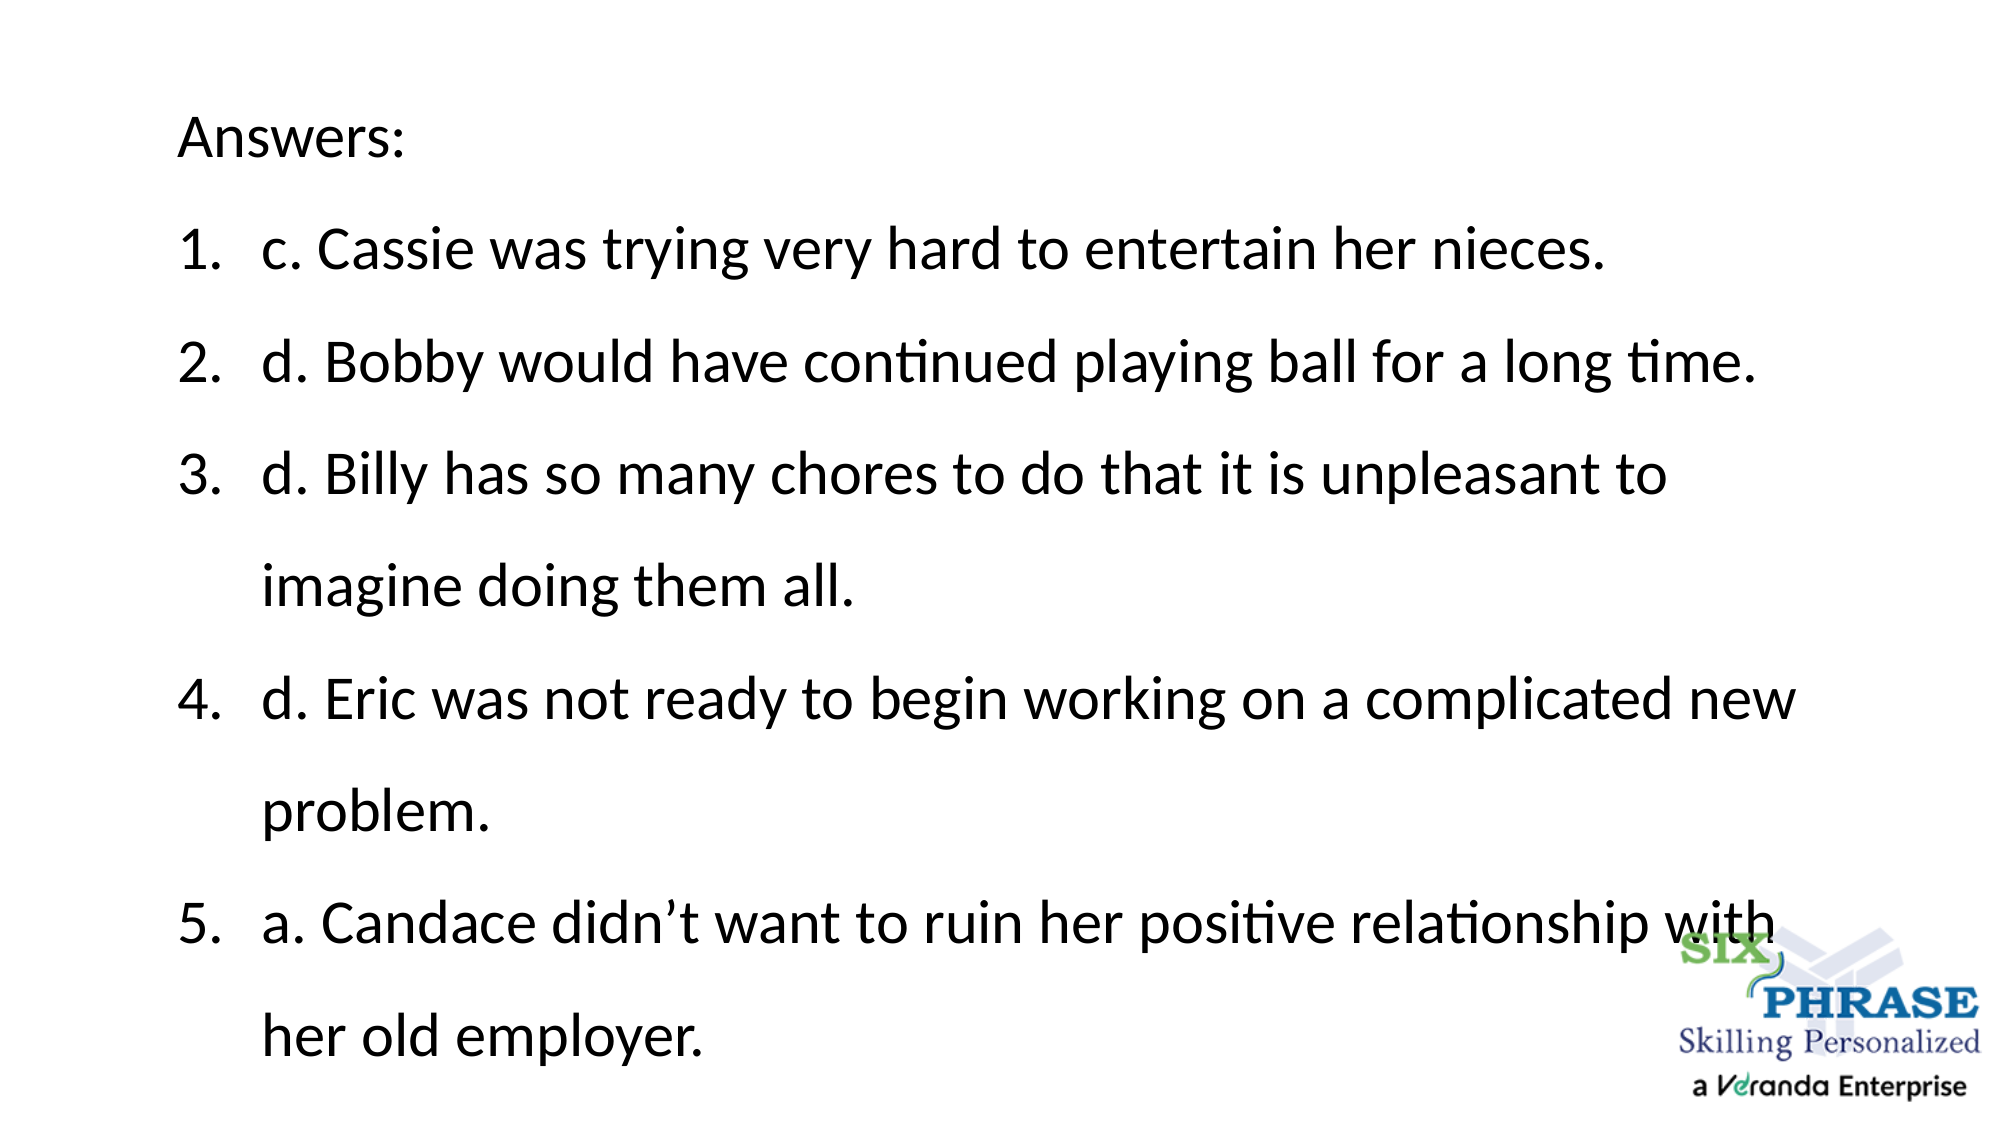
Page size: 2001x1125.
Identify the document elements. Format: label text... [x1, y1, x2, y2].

picture [1662, 912, 2000, 1113]
text_box Answers: c. Cassie was trying very hard to entertain her nieces. d. Bobby would have continued playing ball for a long time. d. Billy has so many chores to do that it is unpleasant to imagine doing them all. d. Eric was not ready to begin working on a complicated new problem. a. Candace didn’t want to ruin her positive relationship with her old employer. [162, 50, 1888, 1077]
